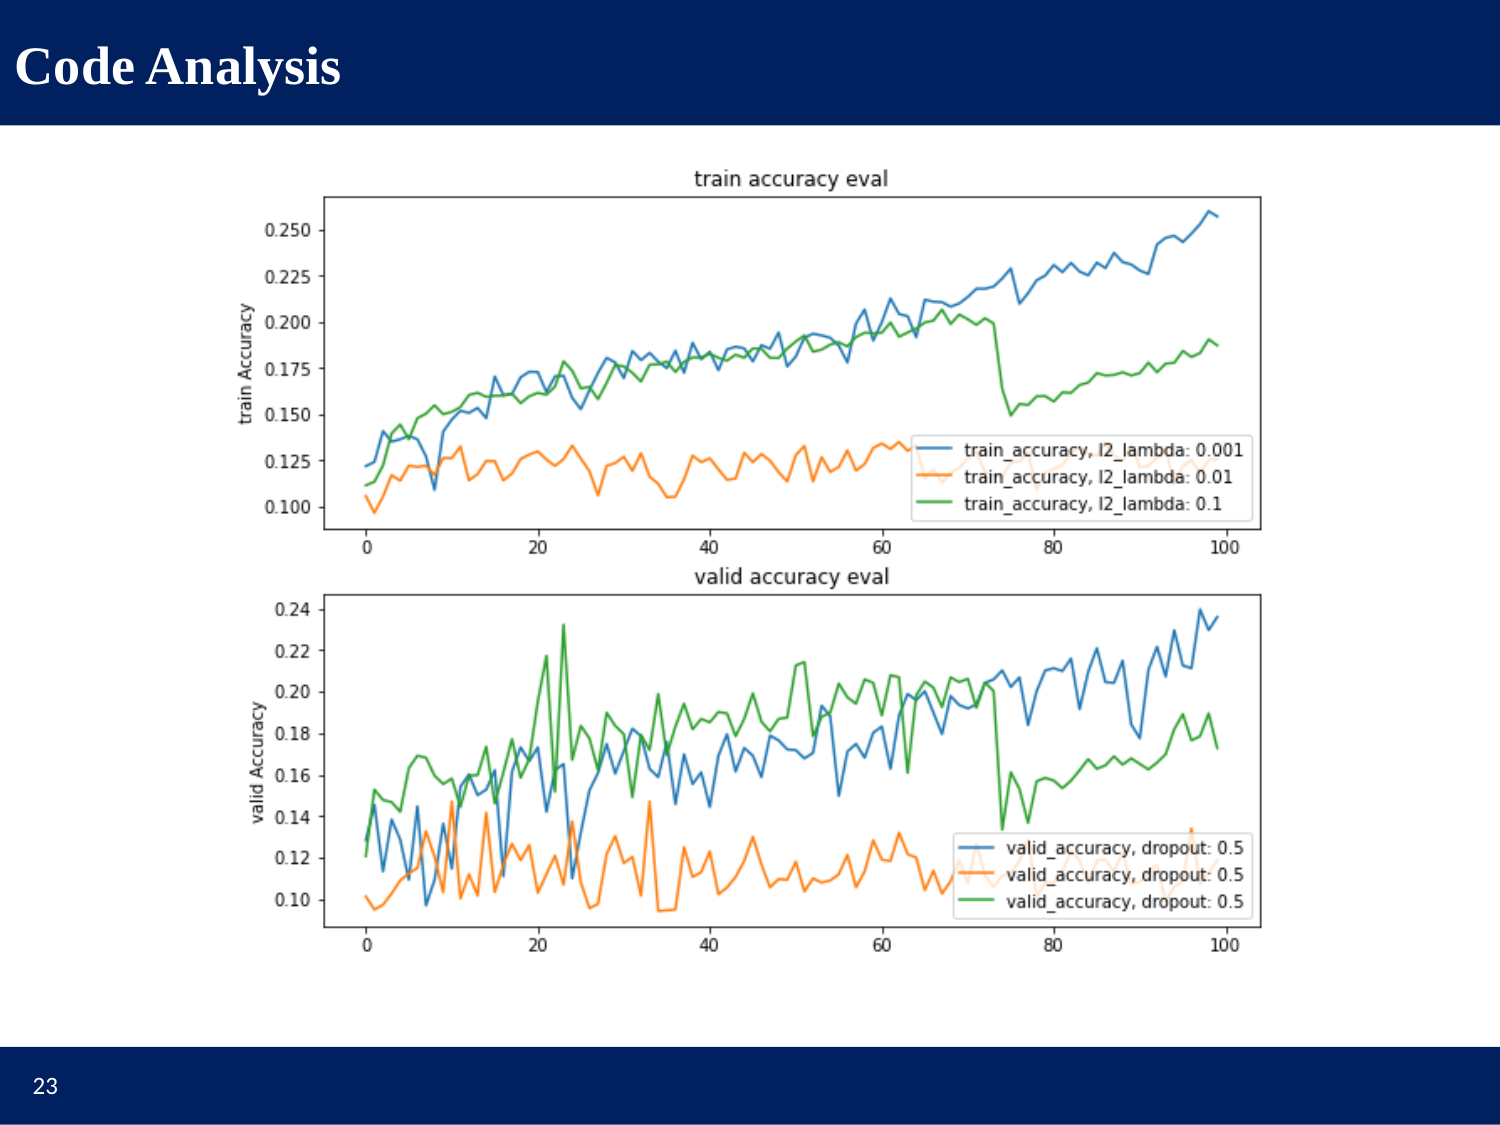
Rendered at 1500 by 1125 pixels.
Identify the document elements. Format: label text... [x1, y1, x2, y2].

text_box Code Analysis [0, 0, 1500, 126]
text_box [0, 1046, 1500, 1125]
slide_number 23 [17, 1054, 136, 1115]
picture [228, 158, 1272, 967]
